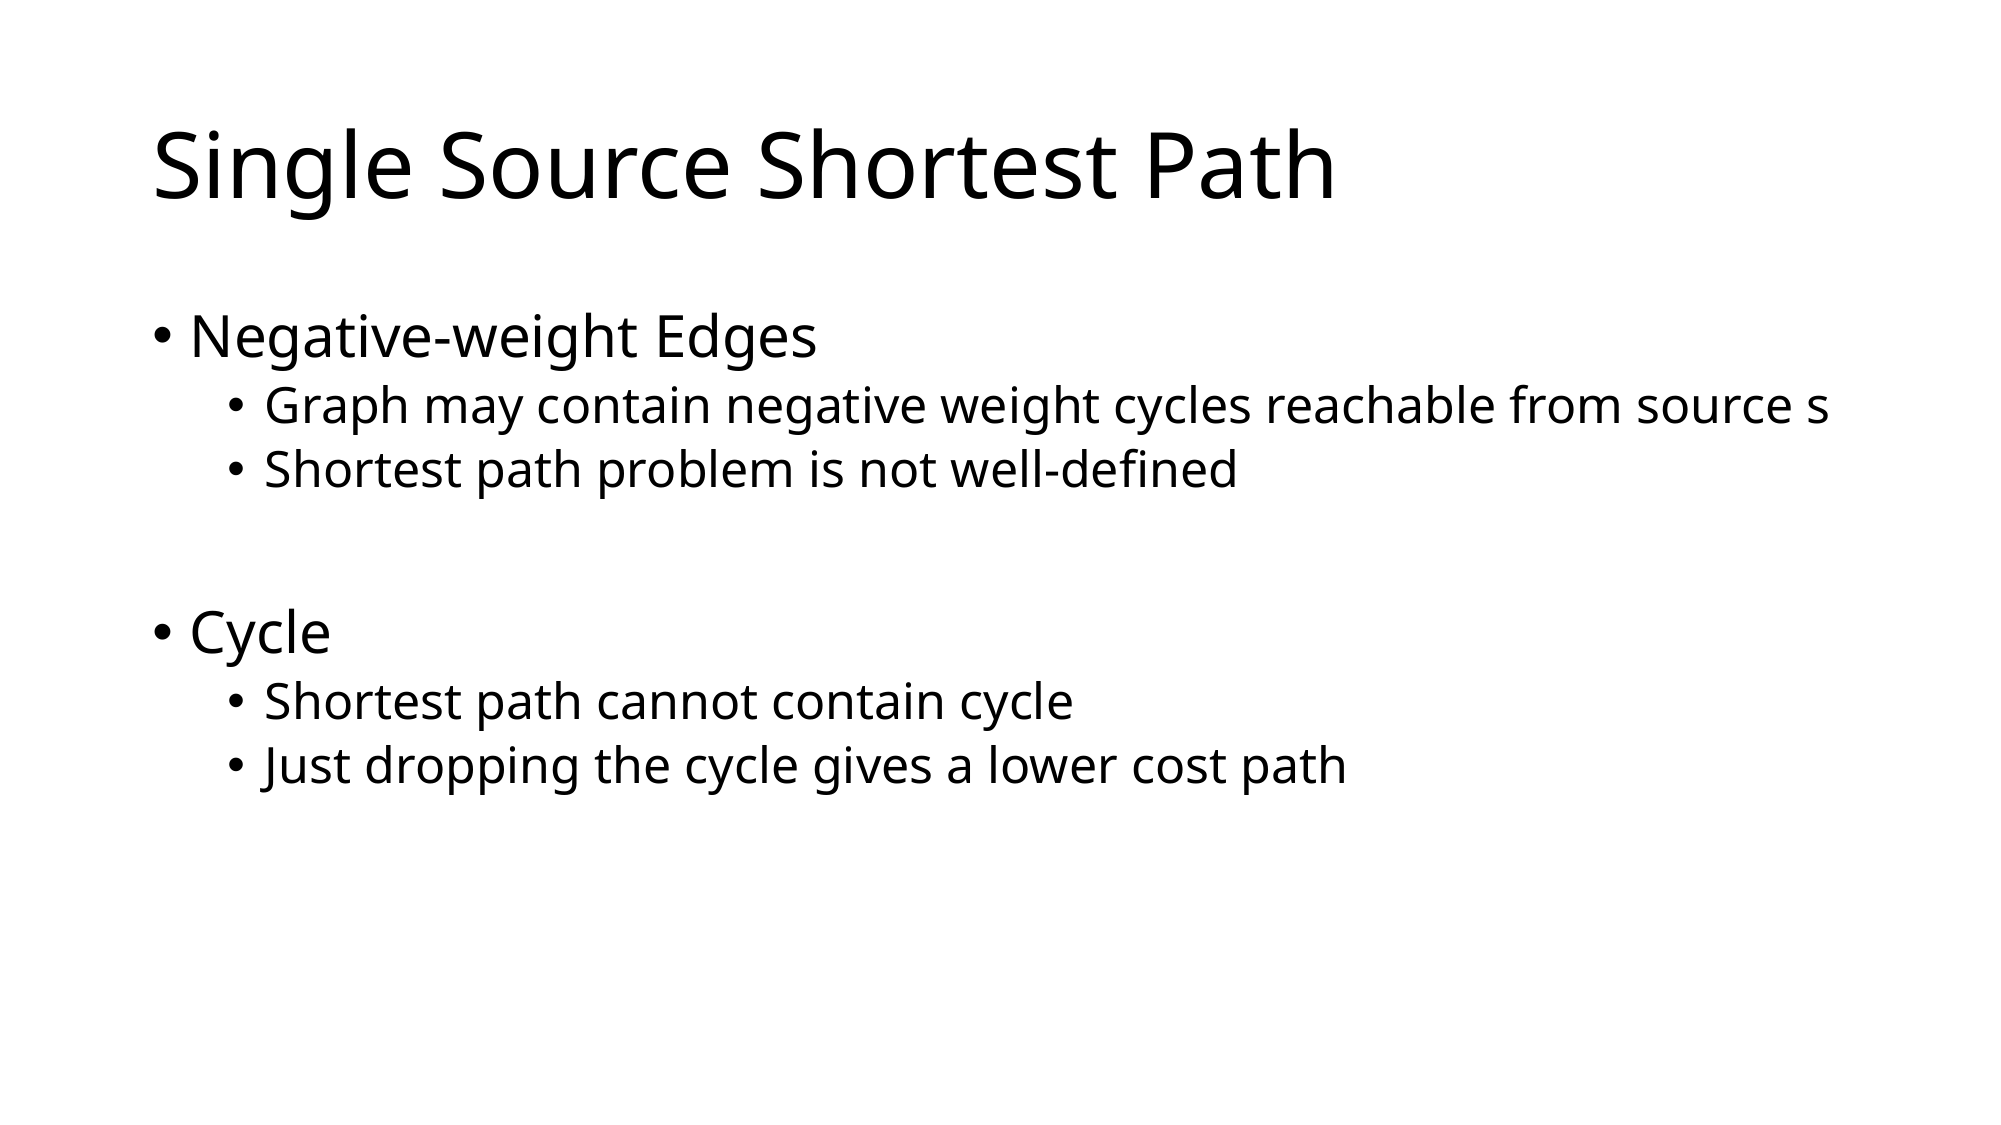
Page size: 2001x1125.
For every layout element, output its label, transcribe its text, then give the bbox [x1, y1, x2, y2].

title Single Source Shortest Path [137, 59, 1863, 278]
list Negative-weight Edges Graph may contain negative weight cycles reachable from source s Shortest path problem is not well-defined Cycle Shortest path cannot contain cycle Just dropping the cycle gives a lower cost path [137, 299, 1863, 1014]
